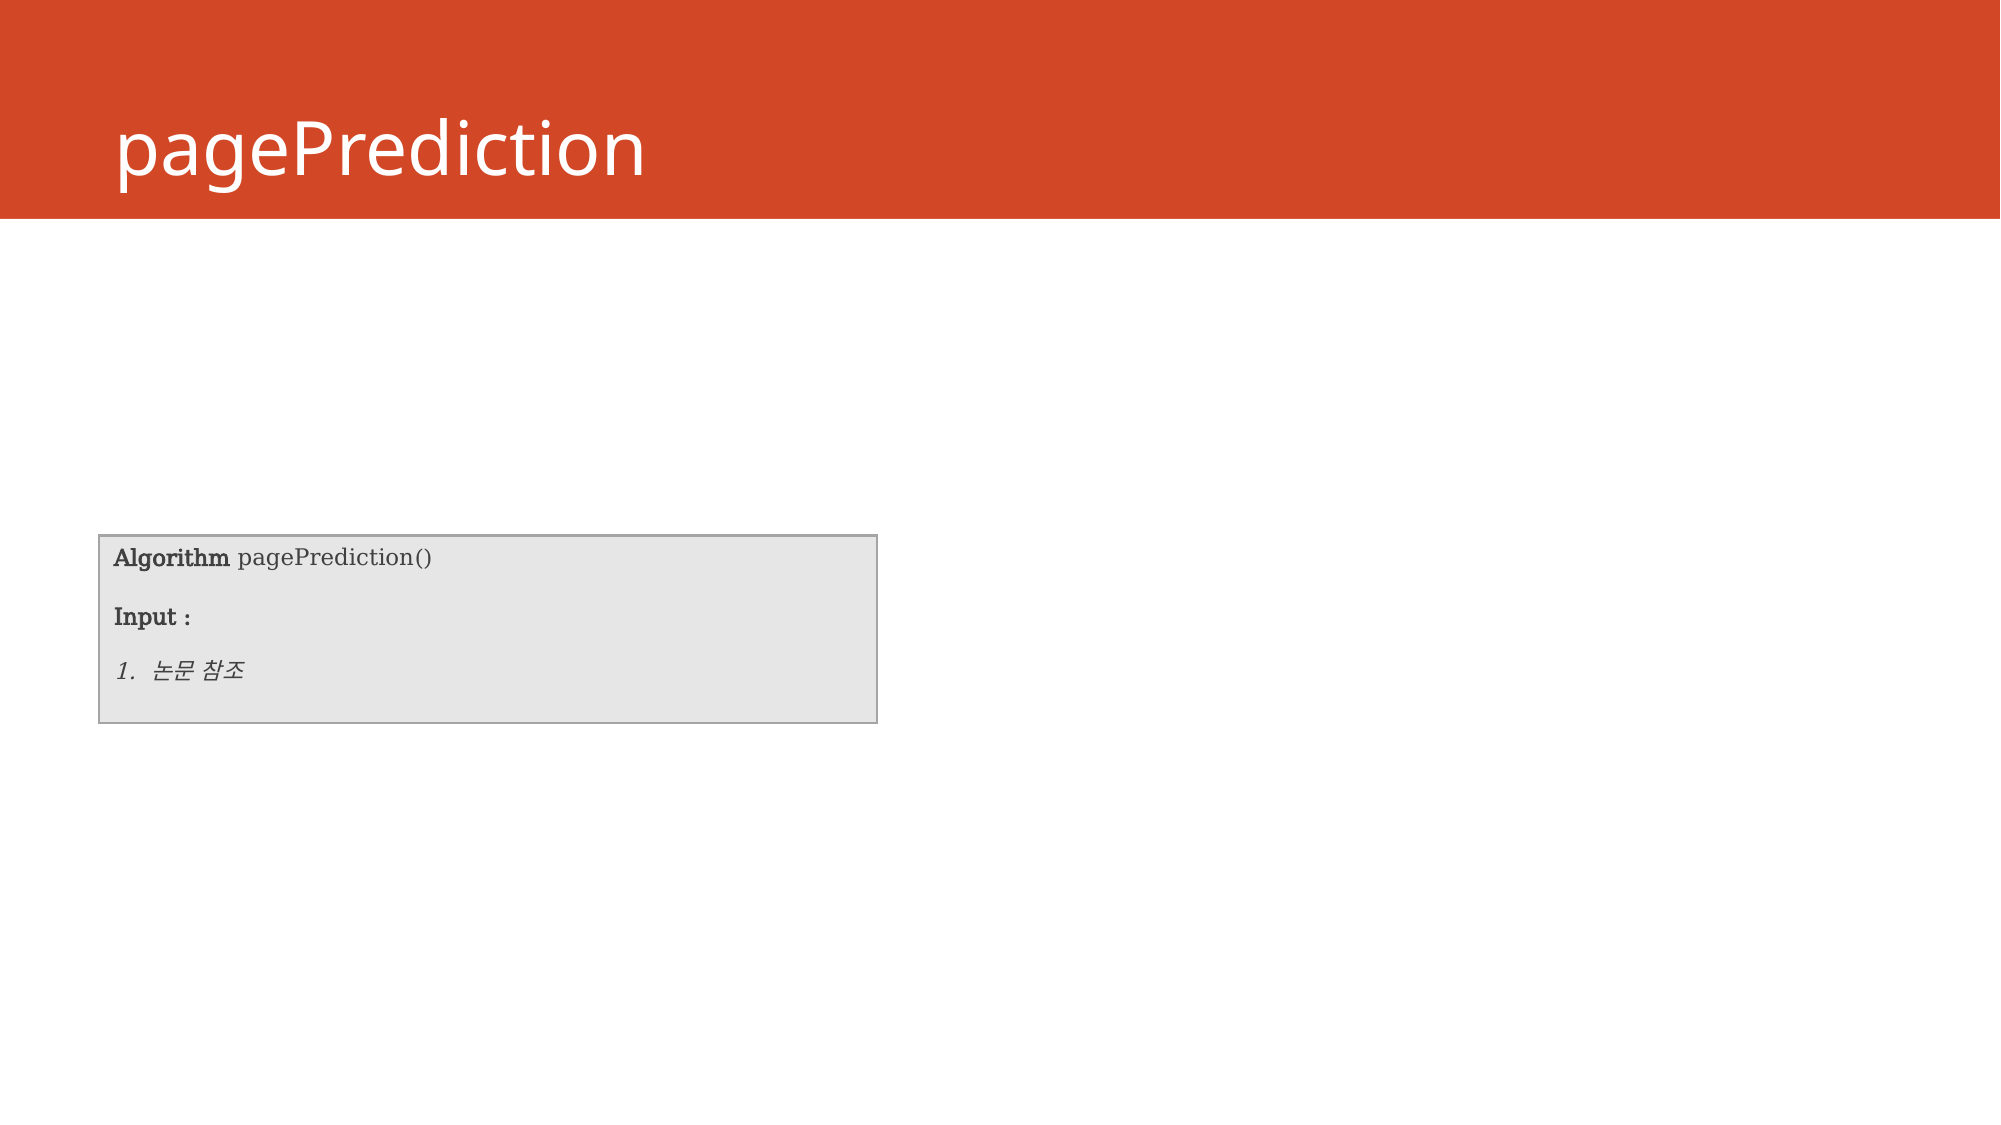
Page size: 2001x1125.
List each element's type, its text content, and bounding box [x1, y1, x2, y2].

title pagePrediction [99, 0, 1863, 199]
text_box Algorithm pagePrediction() Input : 논문 참조 [98, 534, 878, 724]
